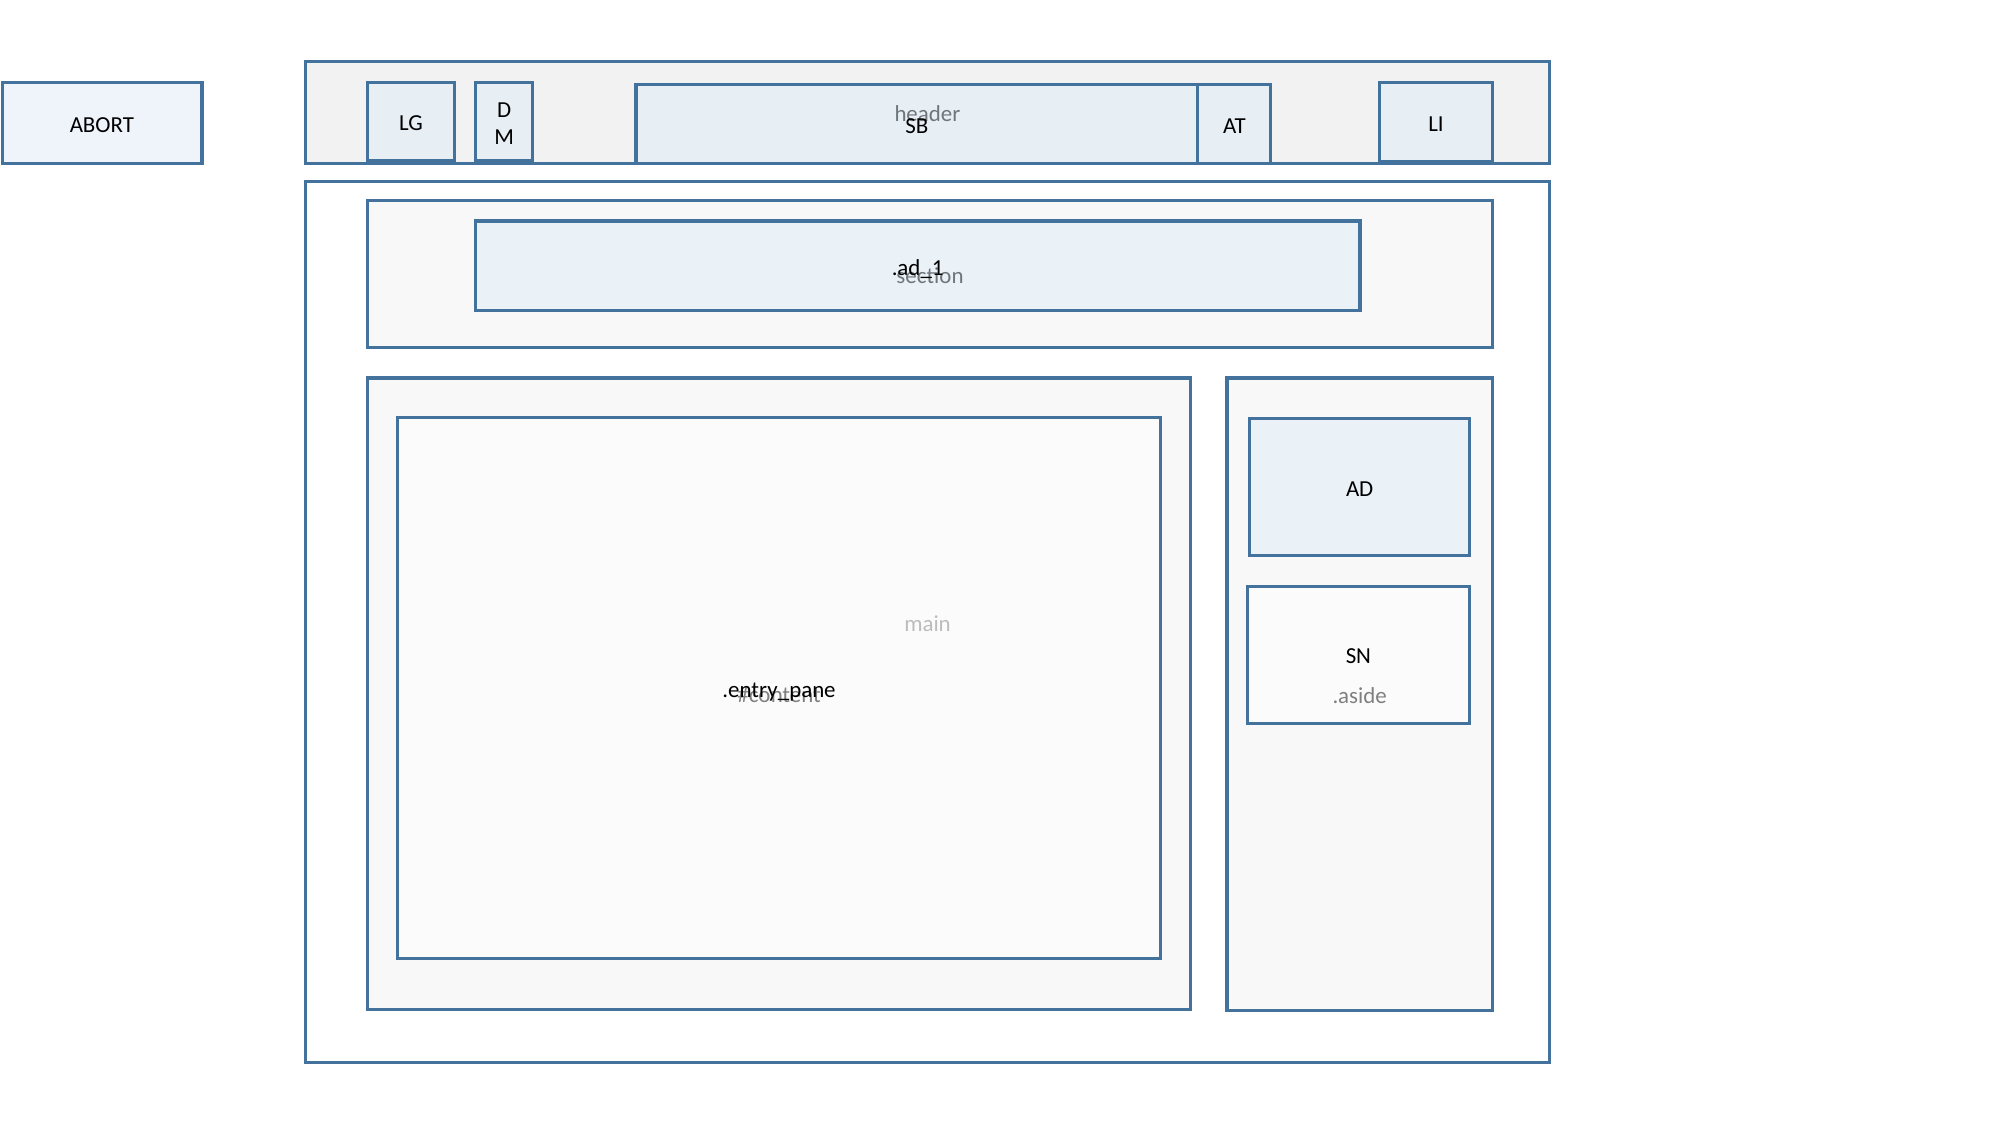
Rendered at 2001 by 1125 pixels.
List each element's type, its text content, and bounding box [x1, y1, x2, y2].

text_box .aside [1226, 377, 1493, 1012]
text_box AD [1249, 417, 1471, 557]
text_box SN [1247, 585, 1470, 724]
text_box section [367, 200, 1493, 348]
text_box main [304, 180, 1551, 1063]
text_box #content [367, 377, 1192, 1010]
text_box AT [1197, 84, 1272, 164]
text_box .entry_pane [397, 417, 1162, 959]
text_box LI [1379, 81, 1493, 163]
text_box LG [367, 81, 456, 162]
text_box header [304, 61, 1551, 164]
text_box ABORT [1, 81, 203, 164]
text_box SB [635, 84, 1197, 164]
text_box .ad_1 [475, 220, 1361, 312]
text_box DM [475, 81, 534, 162]
